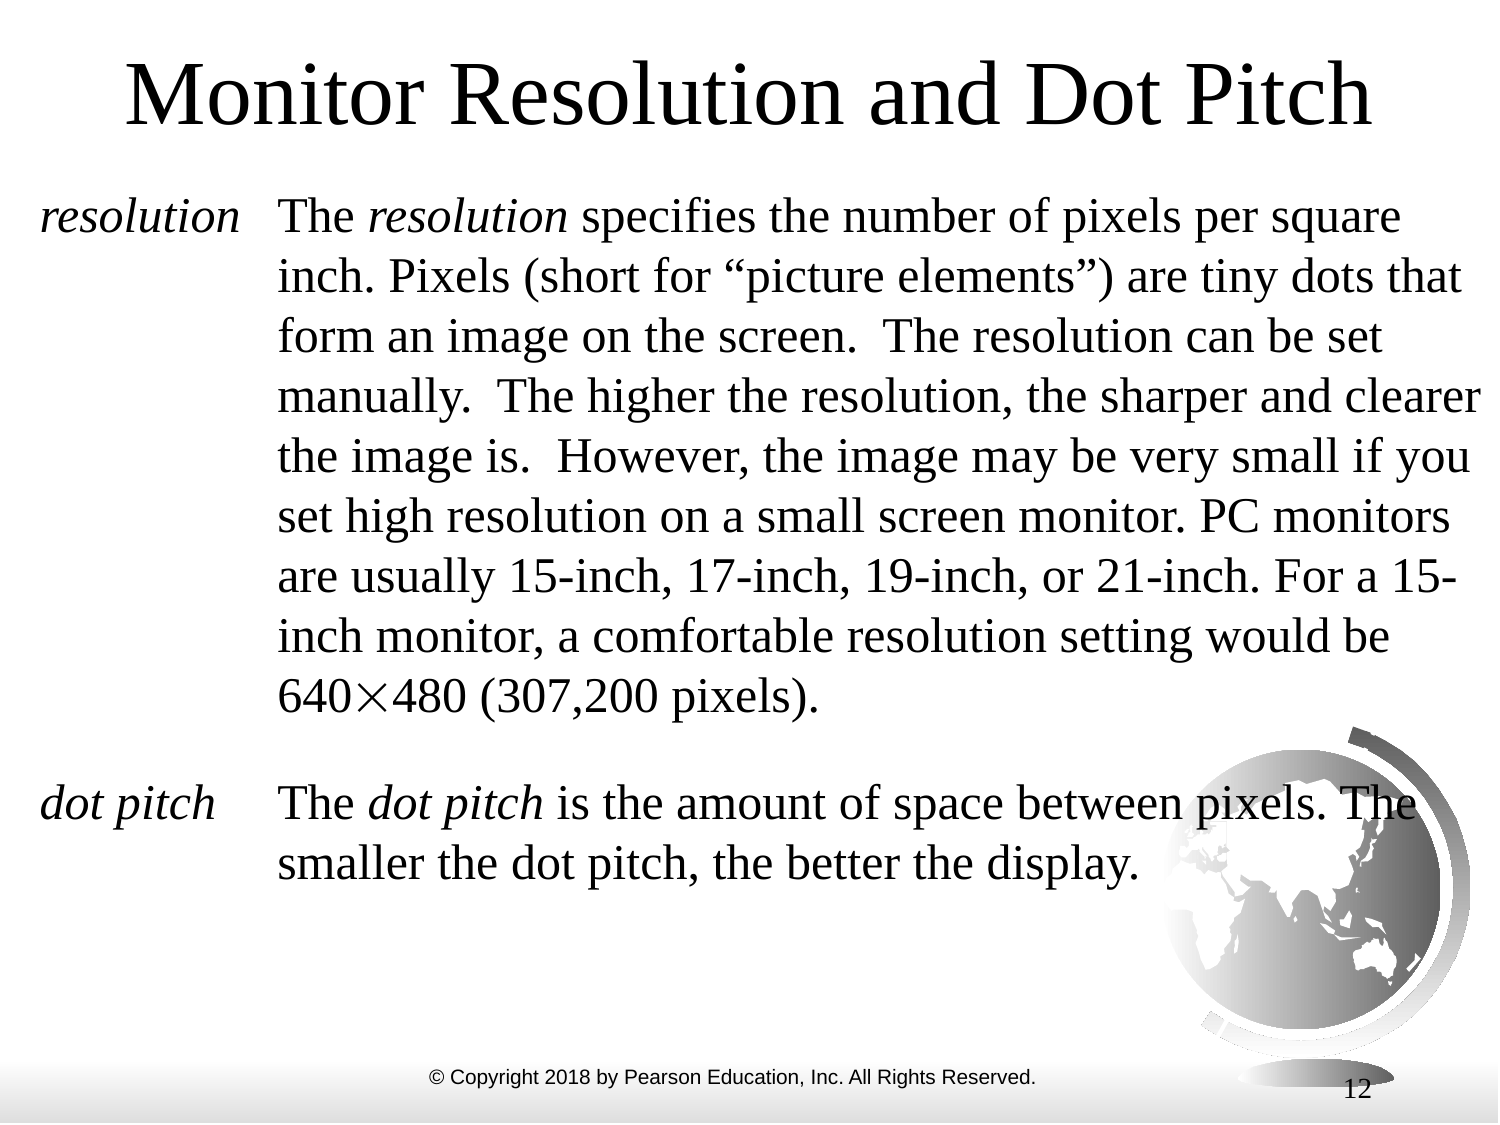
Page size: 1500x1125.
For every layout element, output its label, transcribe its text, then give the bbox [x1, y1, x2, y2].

text_box The resolution specifies the number of pixels per square inch. Pixels (short for “picture elements”) are tiny dots that form an image on the screen. The resolution can be set manually. The higher the resolution, the sharper and clearer the image is. However, the image may be very small if you set high resolution on a small screen monitor. PC monitors are usually 15-inch, 17-inch, 19-inch, or 21-inch. For a 15-inch monitor, a comfortable resolution setting would be 640480 (307,200 pixels). [262, 174, 1500, 730]
title Monitor Resolution and Dot Pitch [50, 50, 1450, 125]
slide_number 12 [1074, 1049, 1388, 1125]
text_box The dot pitch is the amount of space between pixels. The smaller the dot pitch, the better the display. [262, 762, 1500, 898]
text_box dot pitch [24, 762, 263, 838]
text_box resolution [24, 174, 263, 250]
